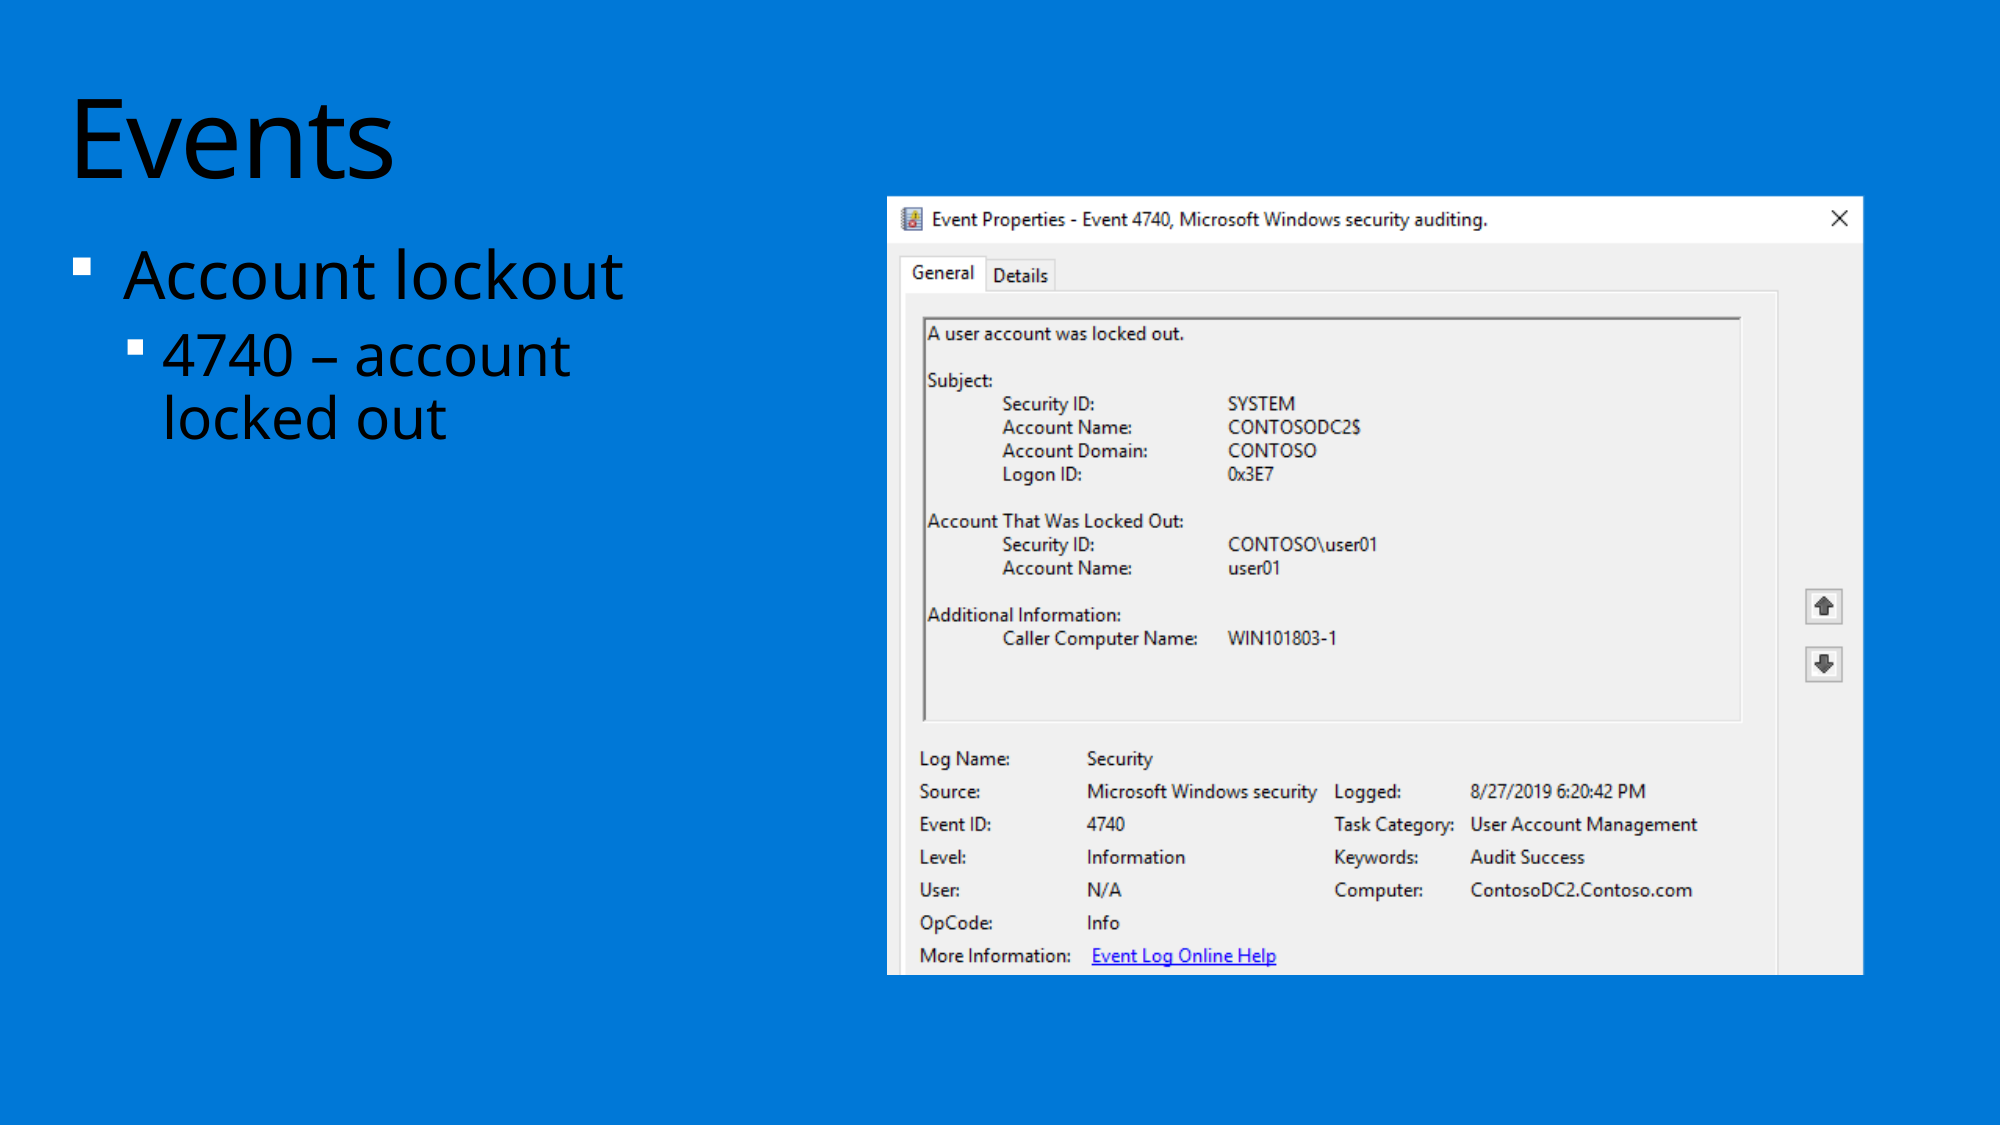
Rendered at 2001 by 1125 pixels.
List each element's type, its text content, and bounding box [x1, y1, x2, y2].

title Events [43, 68, 1956, 216]
list Account lockout 4740 – account locked out [44, 227, 764, 627]
picture [887, 194, 1865, 975]
